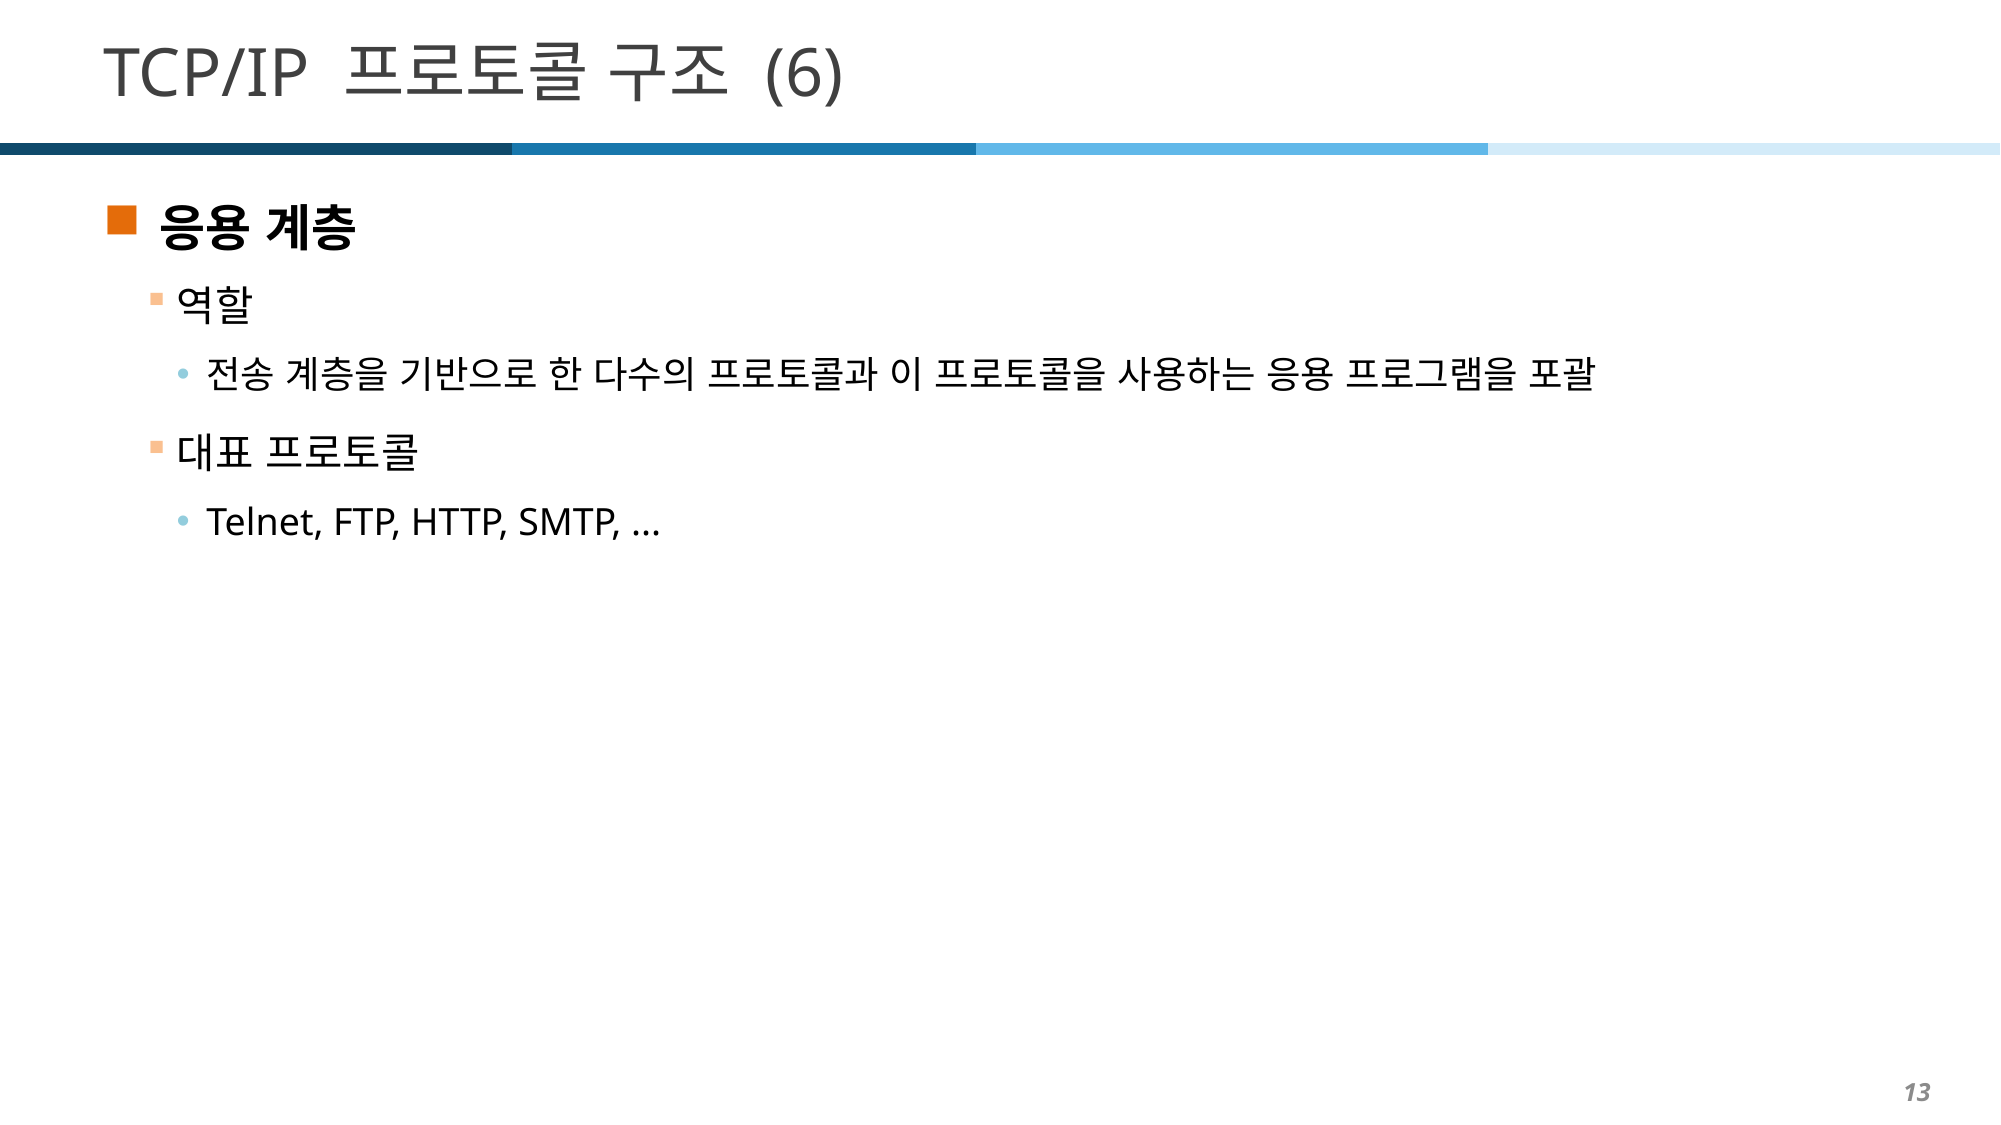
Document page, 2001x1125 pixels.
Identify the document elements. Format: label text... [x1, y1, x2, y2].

list 응용 계층 역할 전송 계층을 기반으로 한 다수의 프로토콜과 이 프로토콜을 사용하는 응용 프로그램을 포괄 대표 프로토콜 Telnet, FTP, HTTP, SMTP, ... [88, 176, 1920, 1083]
title TCP/IP 프로토콜 구조 (6) [88, 18, 1920, 122]
